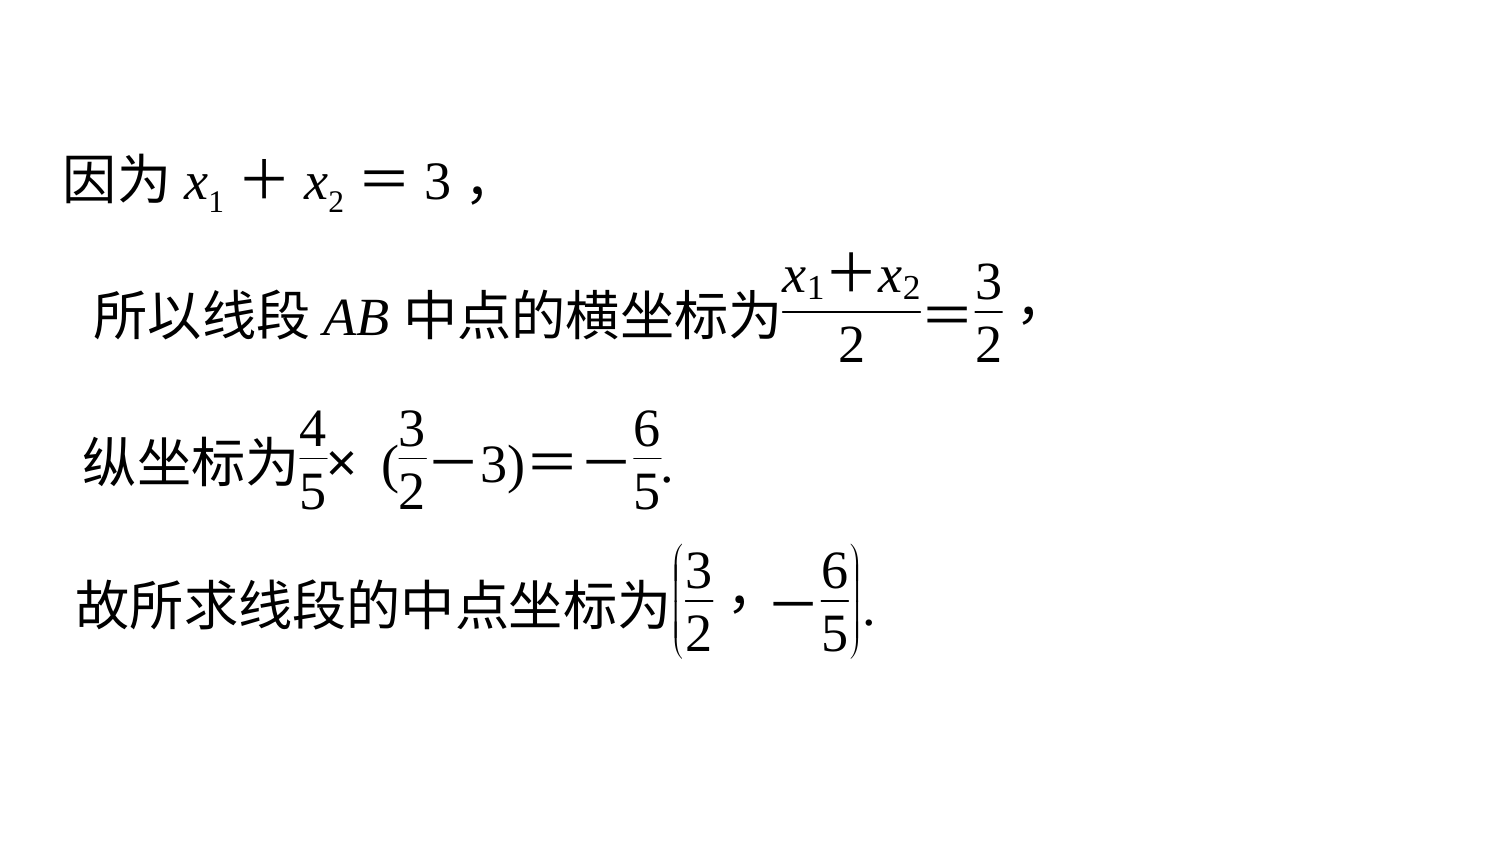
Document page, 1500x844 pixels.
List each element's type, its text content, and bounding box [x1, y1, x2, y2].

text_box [82, 397, 1377, 586]
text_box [75, 538, 1370, 718]
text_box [93, 226, 1483, 388]
text_box 因为x1＋x2＝3， [48, 137, 534, 227]
